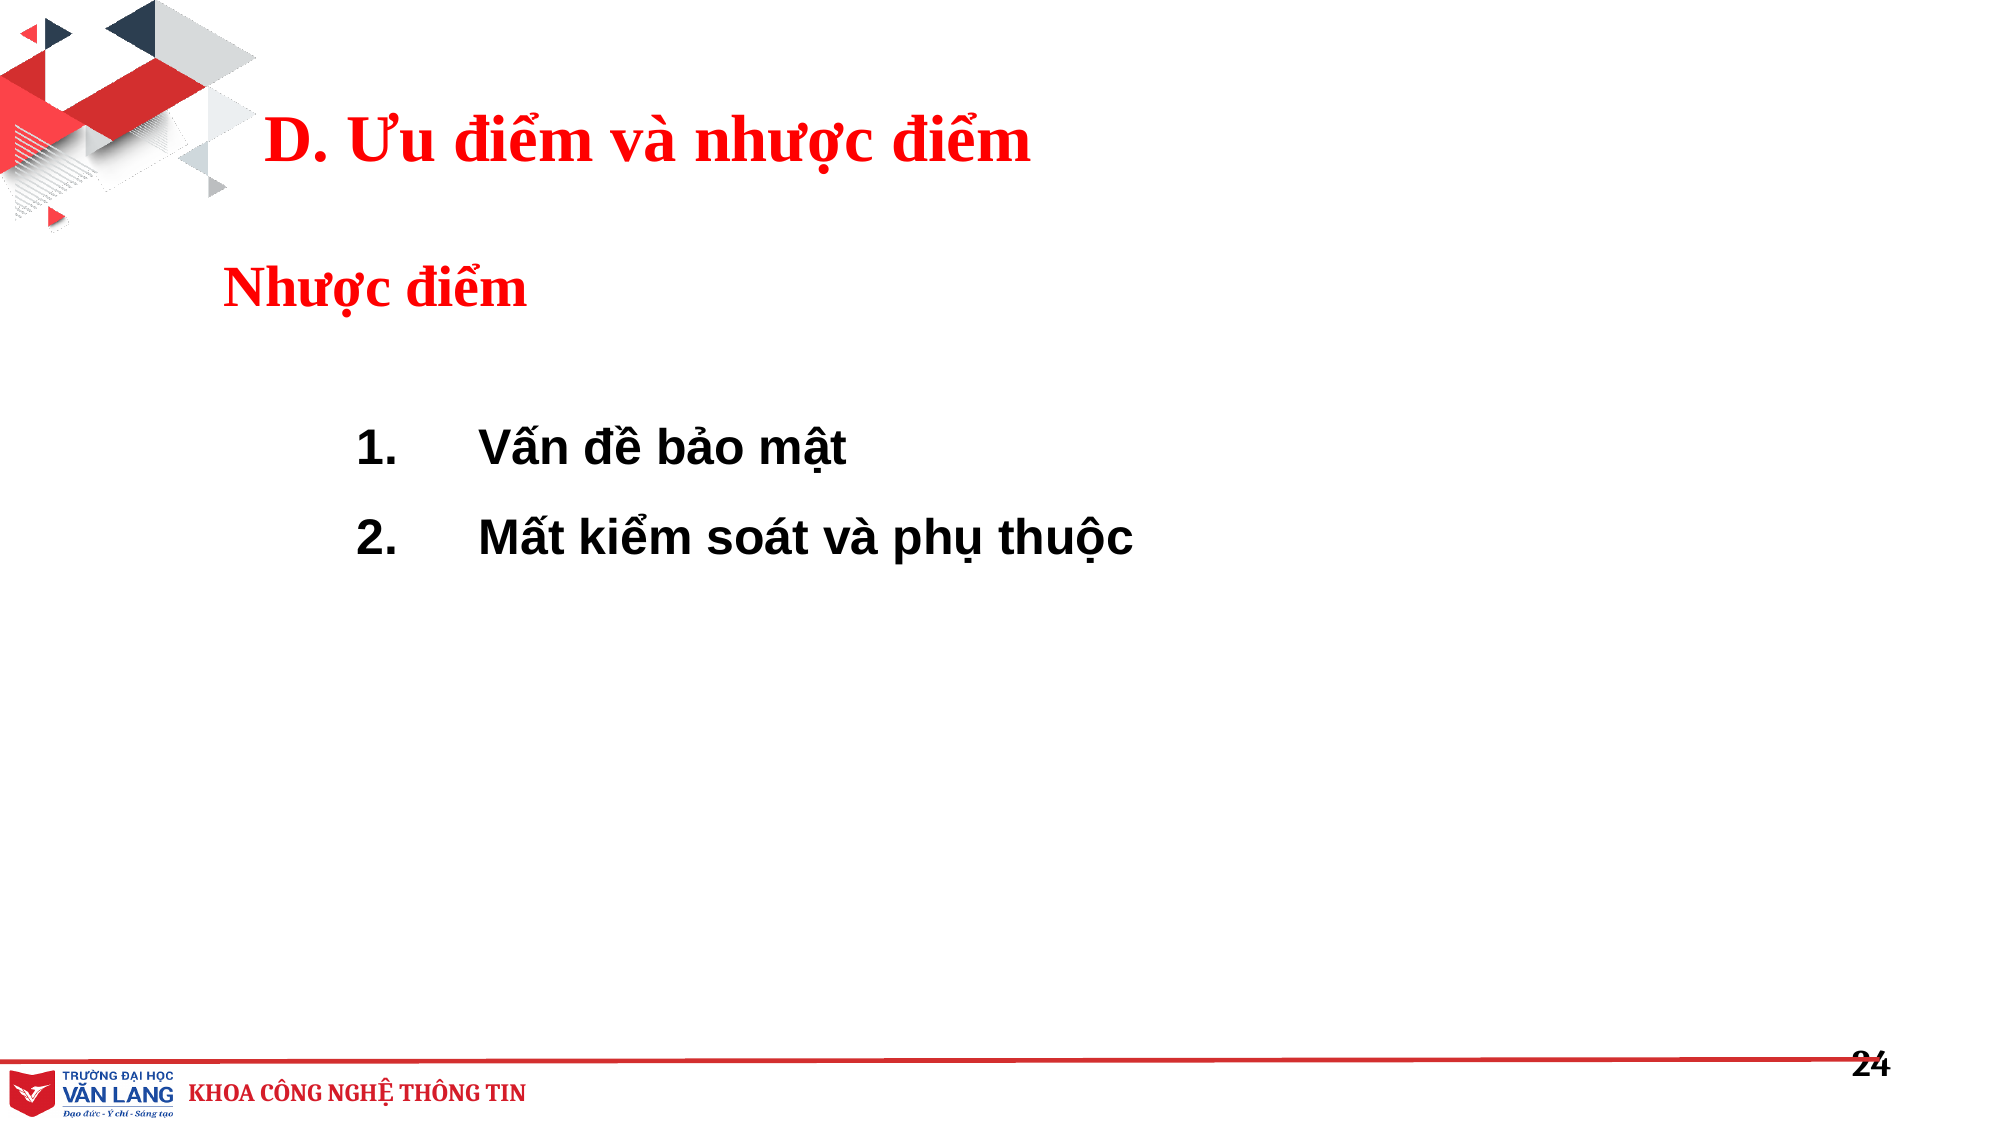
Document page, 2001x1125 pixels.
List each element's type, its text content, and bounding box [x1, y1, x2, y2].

text_box D. Ưu điểm và nhược điểm [249, 96, 1975, 314]
text_box Nhược điểm [208, 240, 1209, 326]
text_box Vấn đề bảo mật Mất kiểm soát và phụ thuộc [341, 376, 1342, 572]
picture [0, 0, 256, 233]
picture [8, 1069, 173, 1118]
